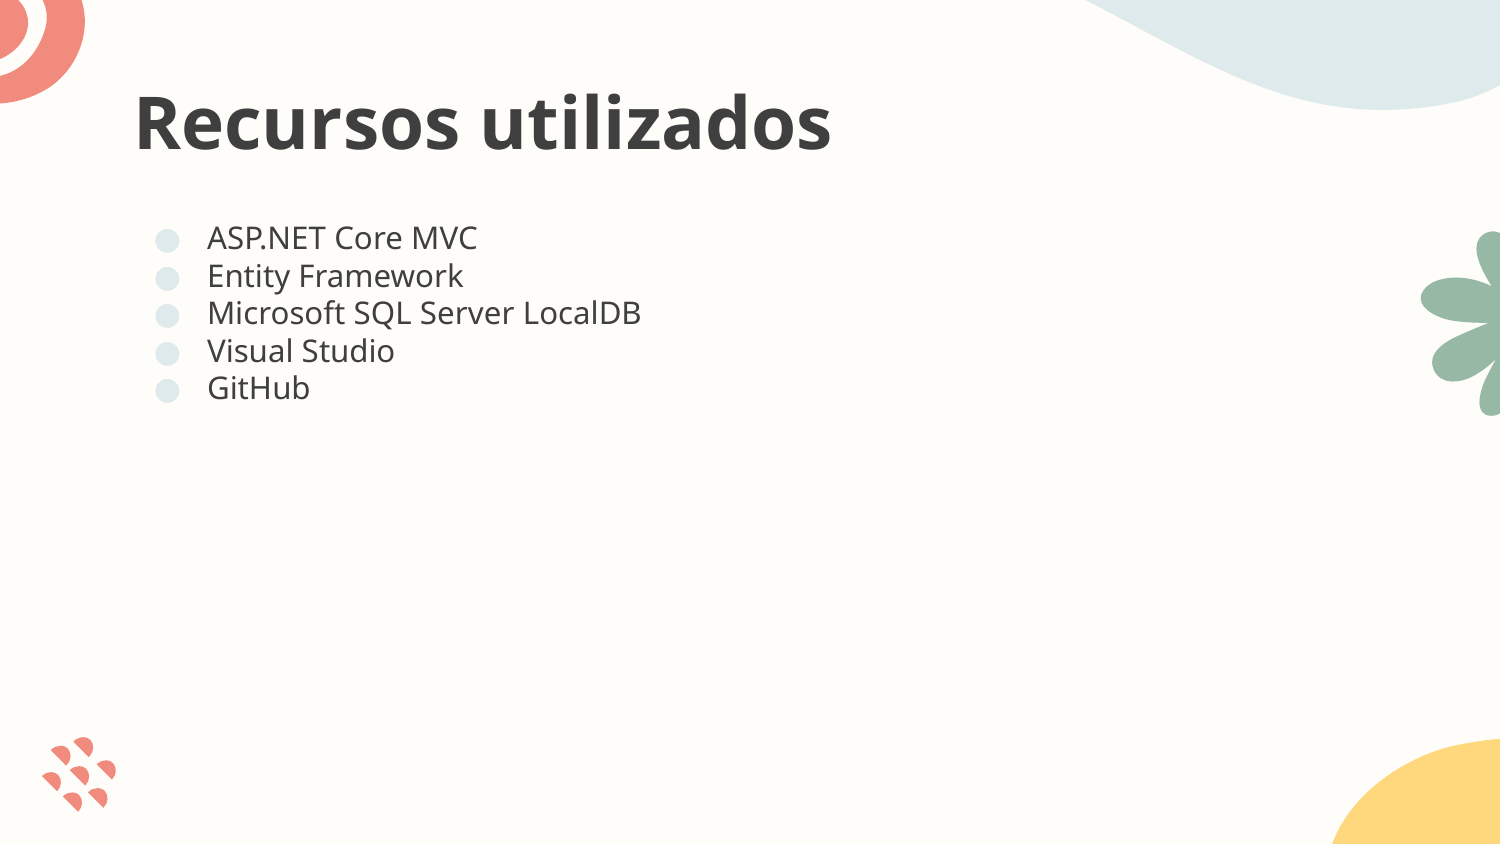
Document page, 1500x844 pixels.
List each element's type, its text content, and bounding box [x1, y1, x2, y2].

list ASP.NET Core MVC Entity Framework Microsoft SQL Server LocalDB Visual Studio GitHub [116, 203, 730, 756]
title Recursos utilizados [118, 72, 1382, 167]
